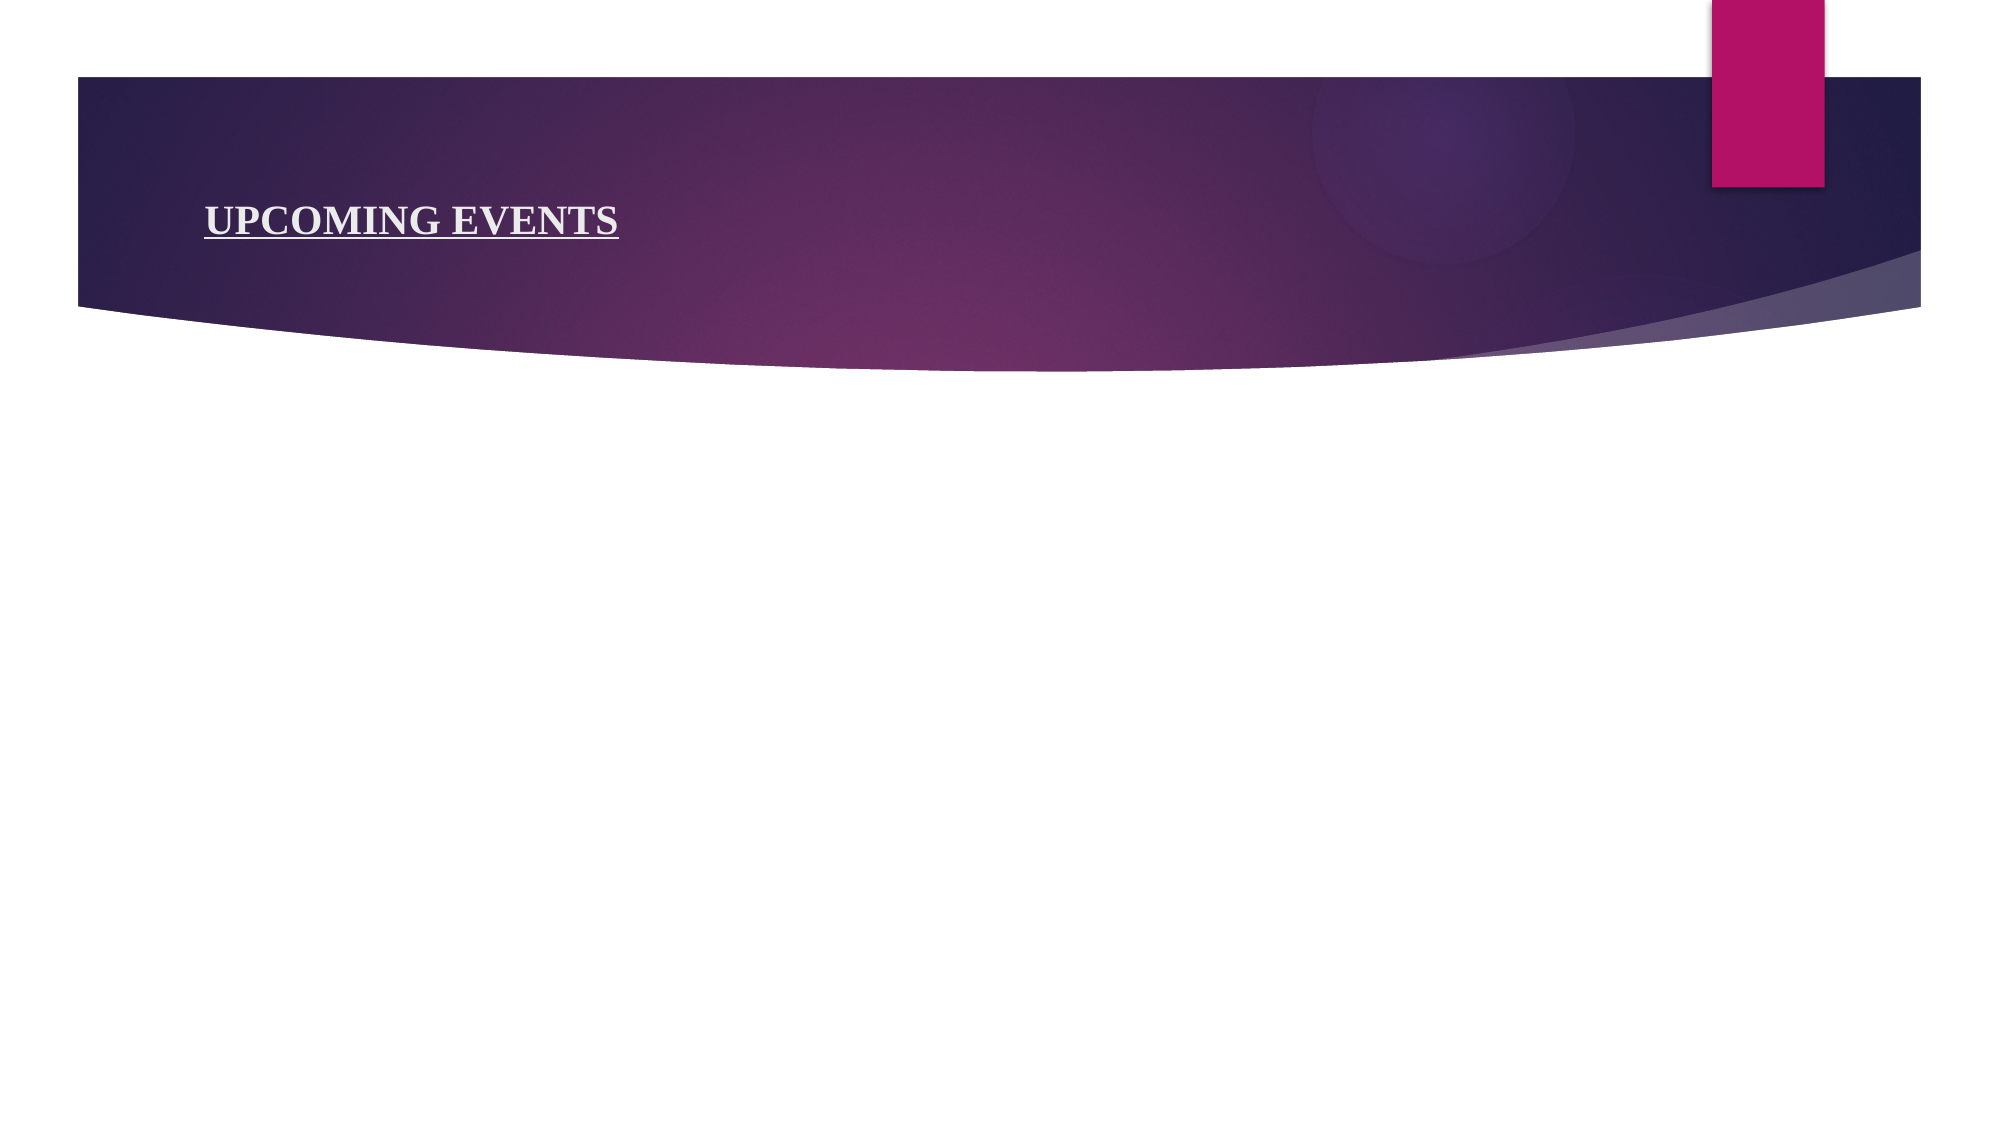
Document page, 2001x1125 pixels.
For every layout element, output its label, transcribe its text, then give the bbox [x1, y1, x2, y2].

title UPCOMING EVENTS [189, 159, 1627, 276]
